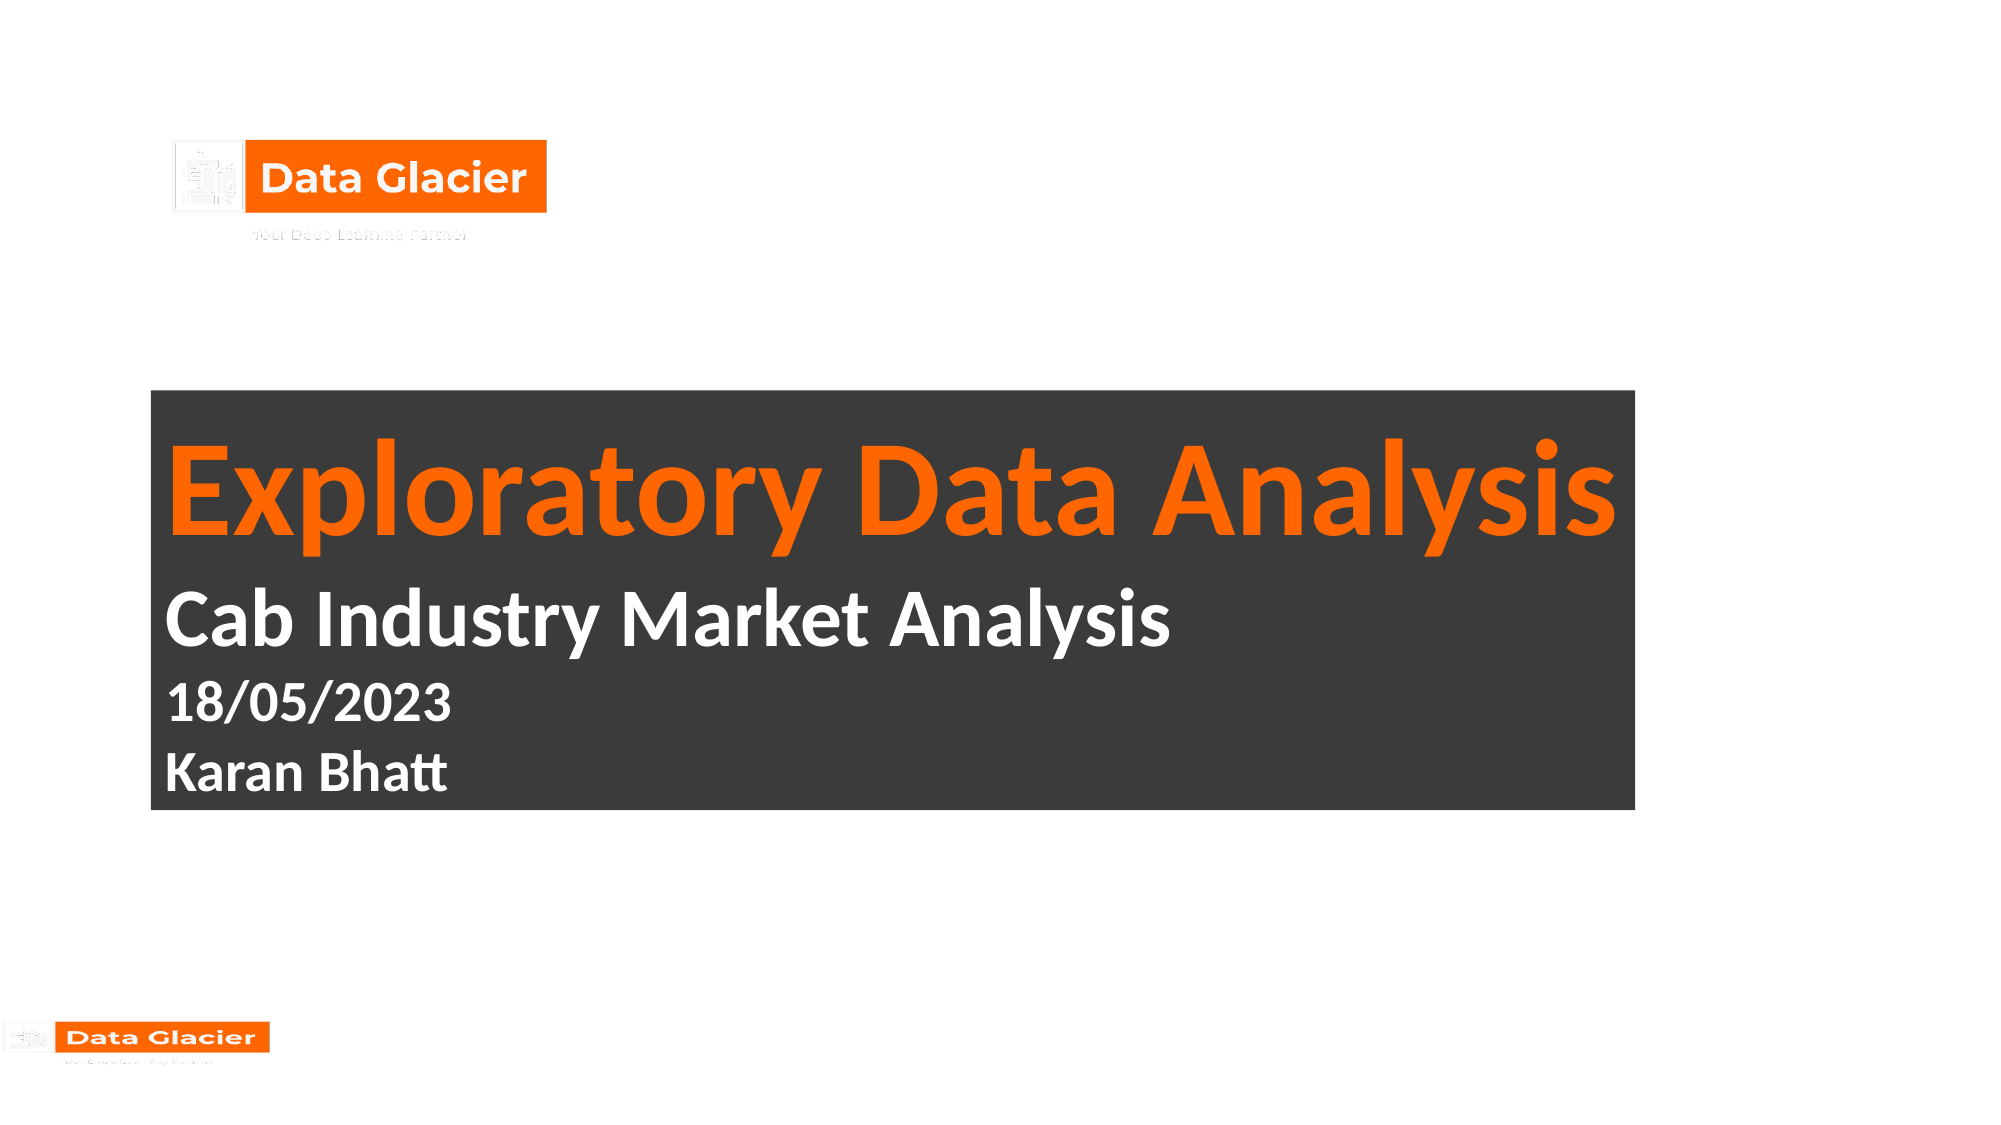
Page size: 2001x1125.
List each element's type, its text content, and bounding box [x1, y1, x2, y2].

text_box Exploratory Data Analysis Cab Industry Market Analysis 18/05/2023 Karan Bhatt [150, 390, 1636, 811]
picture [168, 0, 550, 382]
picture [0, 961, 272, 1125]
